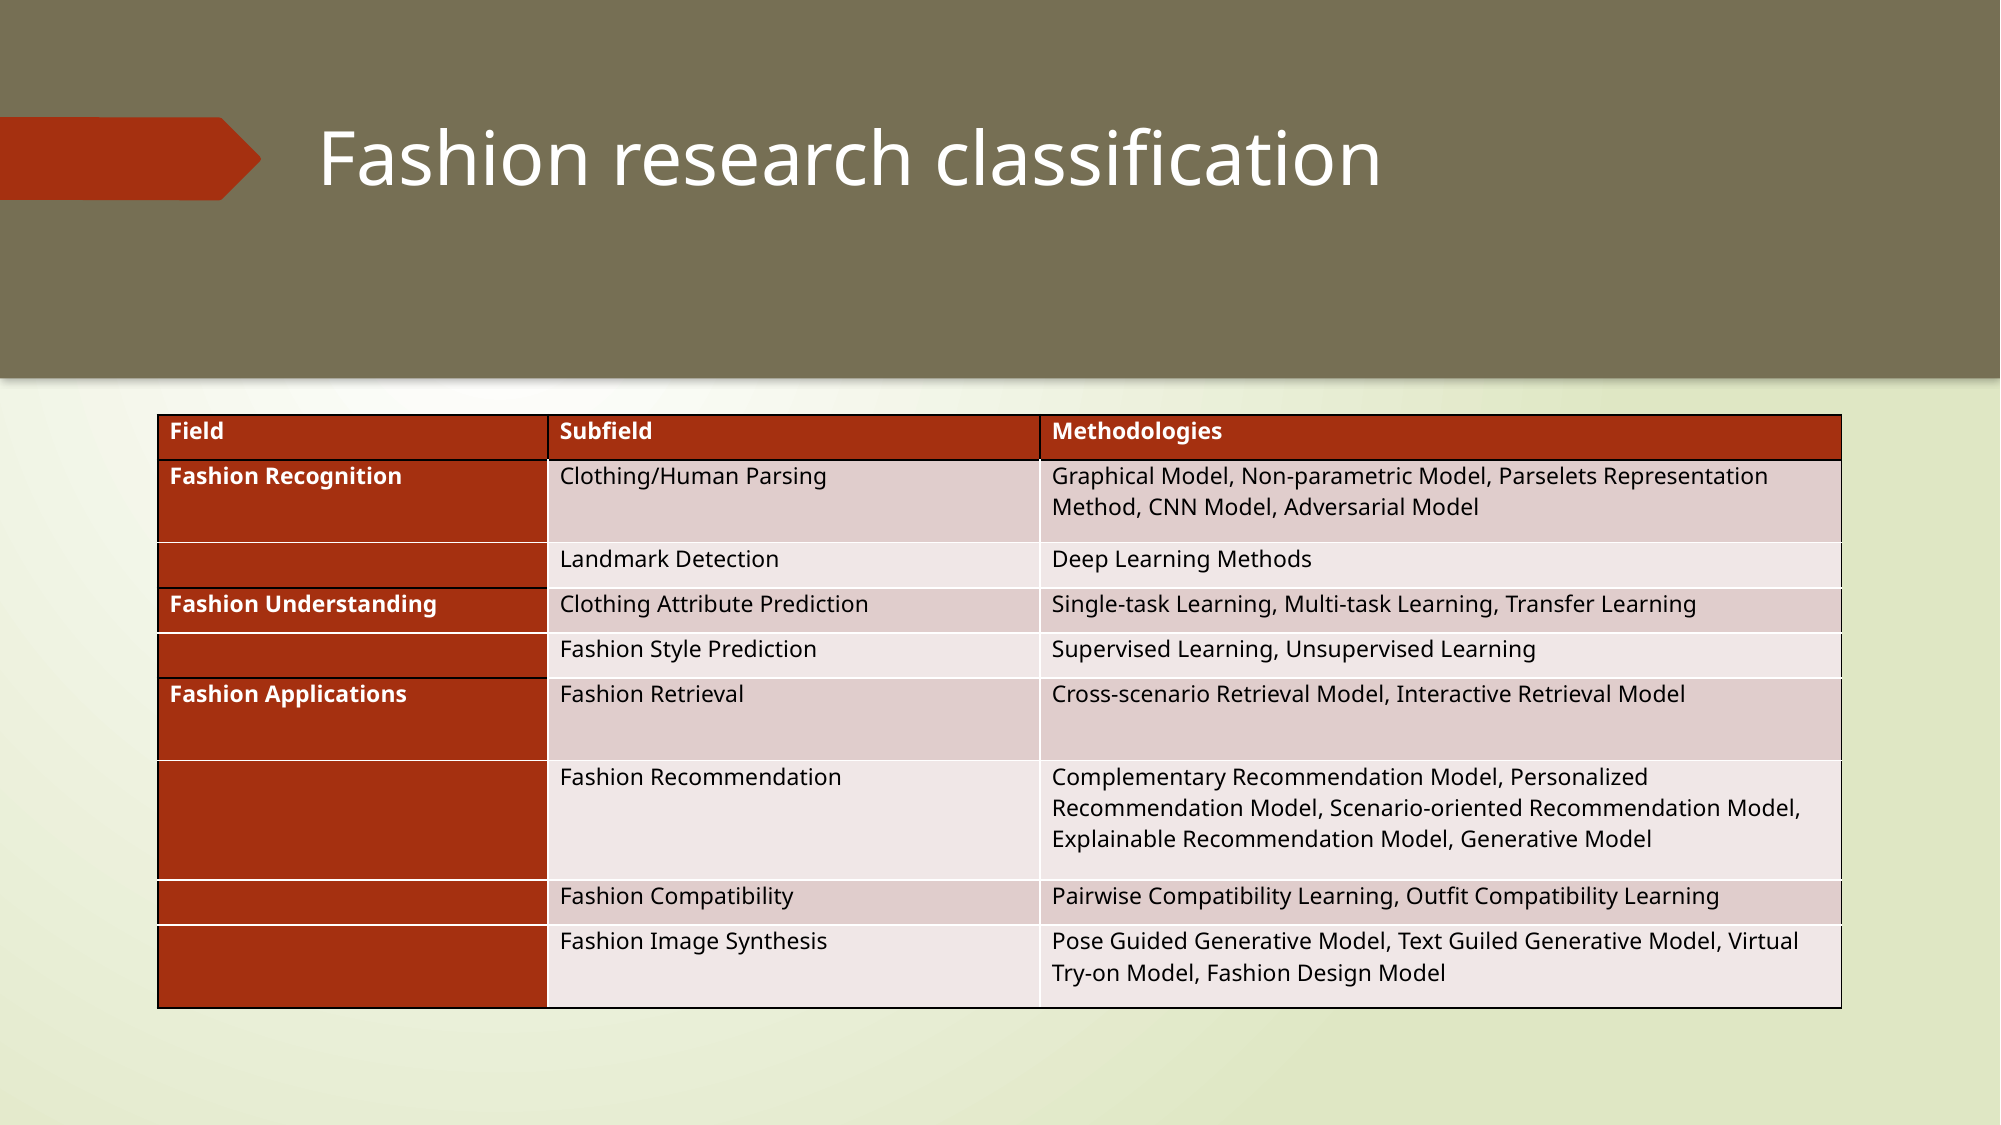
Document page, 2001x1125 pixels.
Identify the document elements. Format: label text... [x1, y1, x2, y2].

table_cell [159, 634, 547, 677]
table_cell Fashion Compatibility [549, 881, 1039, 924]
table_cell [159, 881, 547, 924]
table_cell Pose Guided Generative Model, Text Guiled Generative Model, Virtual Try-on Model, Fashion Design Model [1041, 926, 1841, 1007]
table_cell Complementary Recommendation Model, Personalized Recommendation Model, Scenario-oriented Recommendation Model, Explainable Recommendation Model, Generative Model [1041, 761, 1841, 879]
table_cell Fashion Image Synthesis [549, 926, 1039, 1007]
table_cell Pairwise Compatibility Learning, Outfit Compatibility Learning [1041, 881, 1841, 924]
table_cell Supervised Learning, Unsupervised Learning [1041, 634, 1841, 677]
table_cell Graphical Model, Non-parametric Model, Parselets Representation Method, CNN Model, Adversarial Model [1041, 461, 1841, 542]
text_box [0, 390, 2000, 1125]
table_cell Clothing/Human Parsing [549, 461, 1039, 542]
table_header Subfield [549, 416, 1039, 459]
table_cell Fashion Recognition [159, 461, 547, 542]
table_cell Fashion Retrieval [549, 679, 1039, 760]
table_cell [159, 543, 547, 587]
table_cell [159, 926, 547, 1007]
table_header Methodologies [1041, 416, 1841, 459]
text_box [0, 0, 2000, 379]
table_cell Clothing Attribute Prediction [549, 589, 1039, 632]
table_header Field [159, 416, 547, 459]
table_cell Fashion Style Prediction [549, 634, 1039, 677]
table_cell Fashion Applications [159, 679, 547, 760]
table_cell Fashion Understanding [159, 589, 547, 632]
text_box [0, 117, 262, 201]
title Fashion research classification [302, 102, 1842, 313]
table_cell Fashion Recommendation [549, 761, 1039, 879]
table_cell Cross-scenario Retrieval Model, Interactive Retrieval Model [1041, 679, 1841, 760]
table_cell Landmark Detection [549, 543, 1039, 587]
table_cell Single-task Learning, Multi-task Learning, Transfer Learning [1041, 589, 1841, 632]
table_cell [159, 761, 547, 879]
table_cell Deep Learning Methods [1041, 543, 1841, 587]
